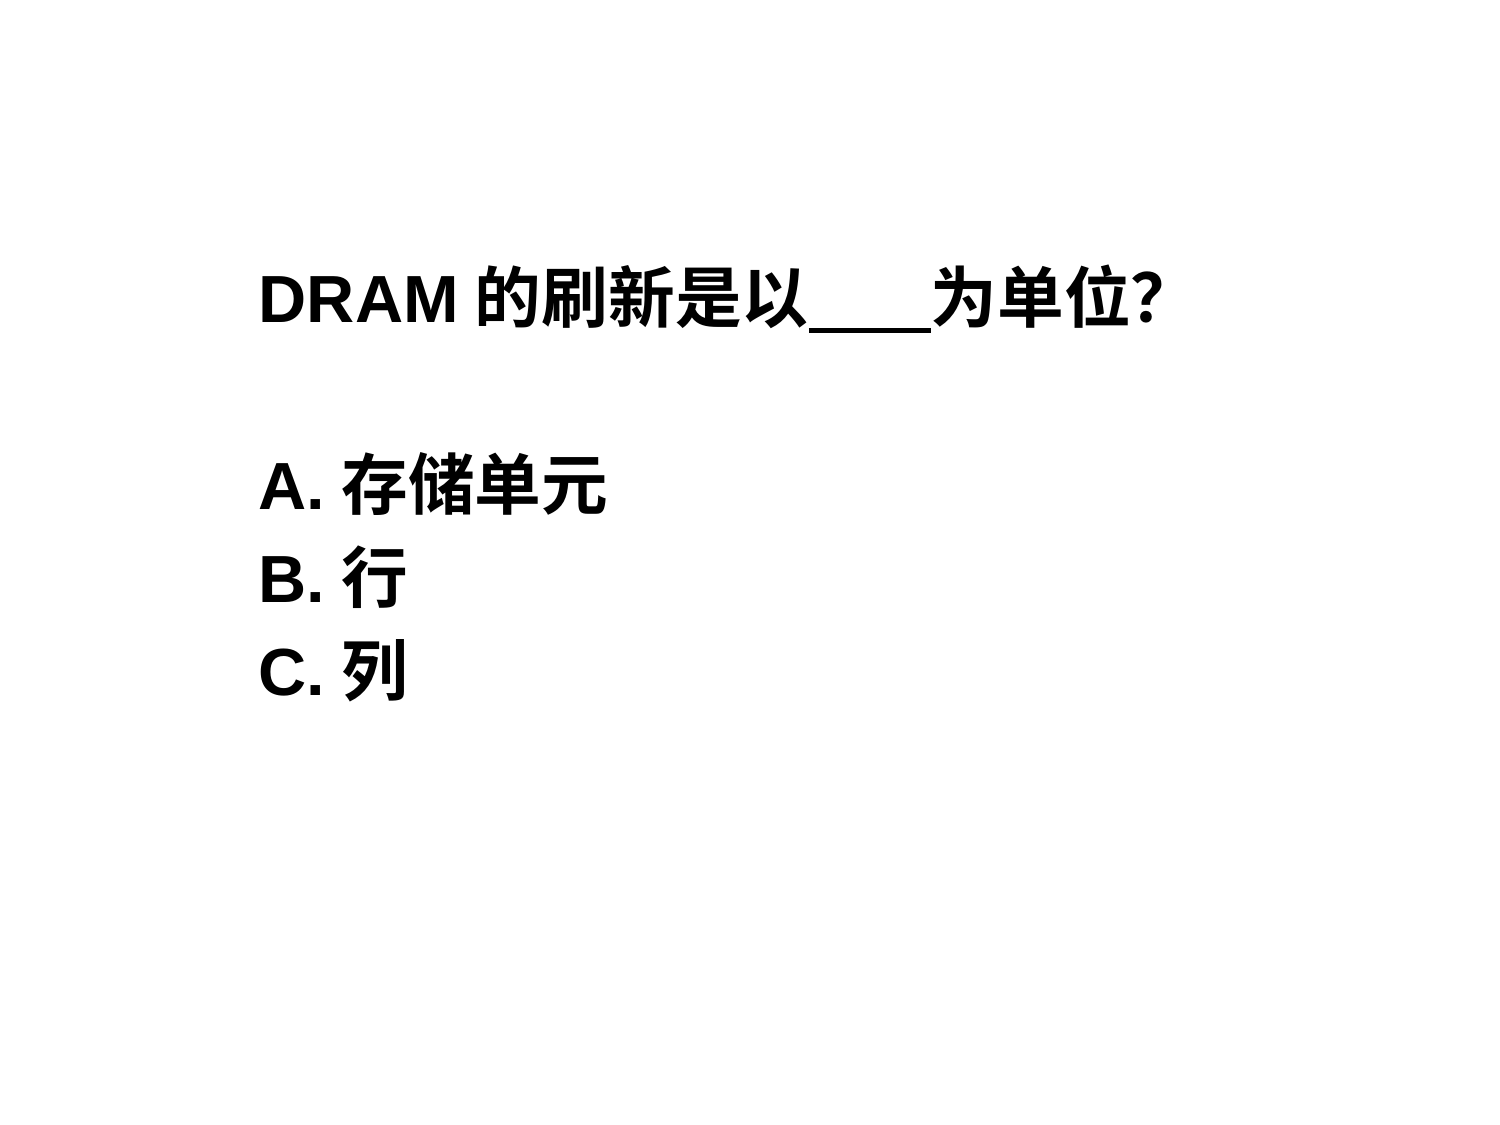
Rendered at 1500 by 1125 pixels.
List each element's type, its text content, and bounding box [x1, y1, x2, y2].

list DRAM的刷新是以 为单位？ A.存储单元 B.行 C.列 [243, 248, 1257, 806]
